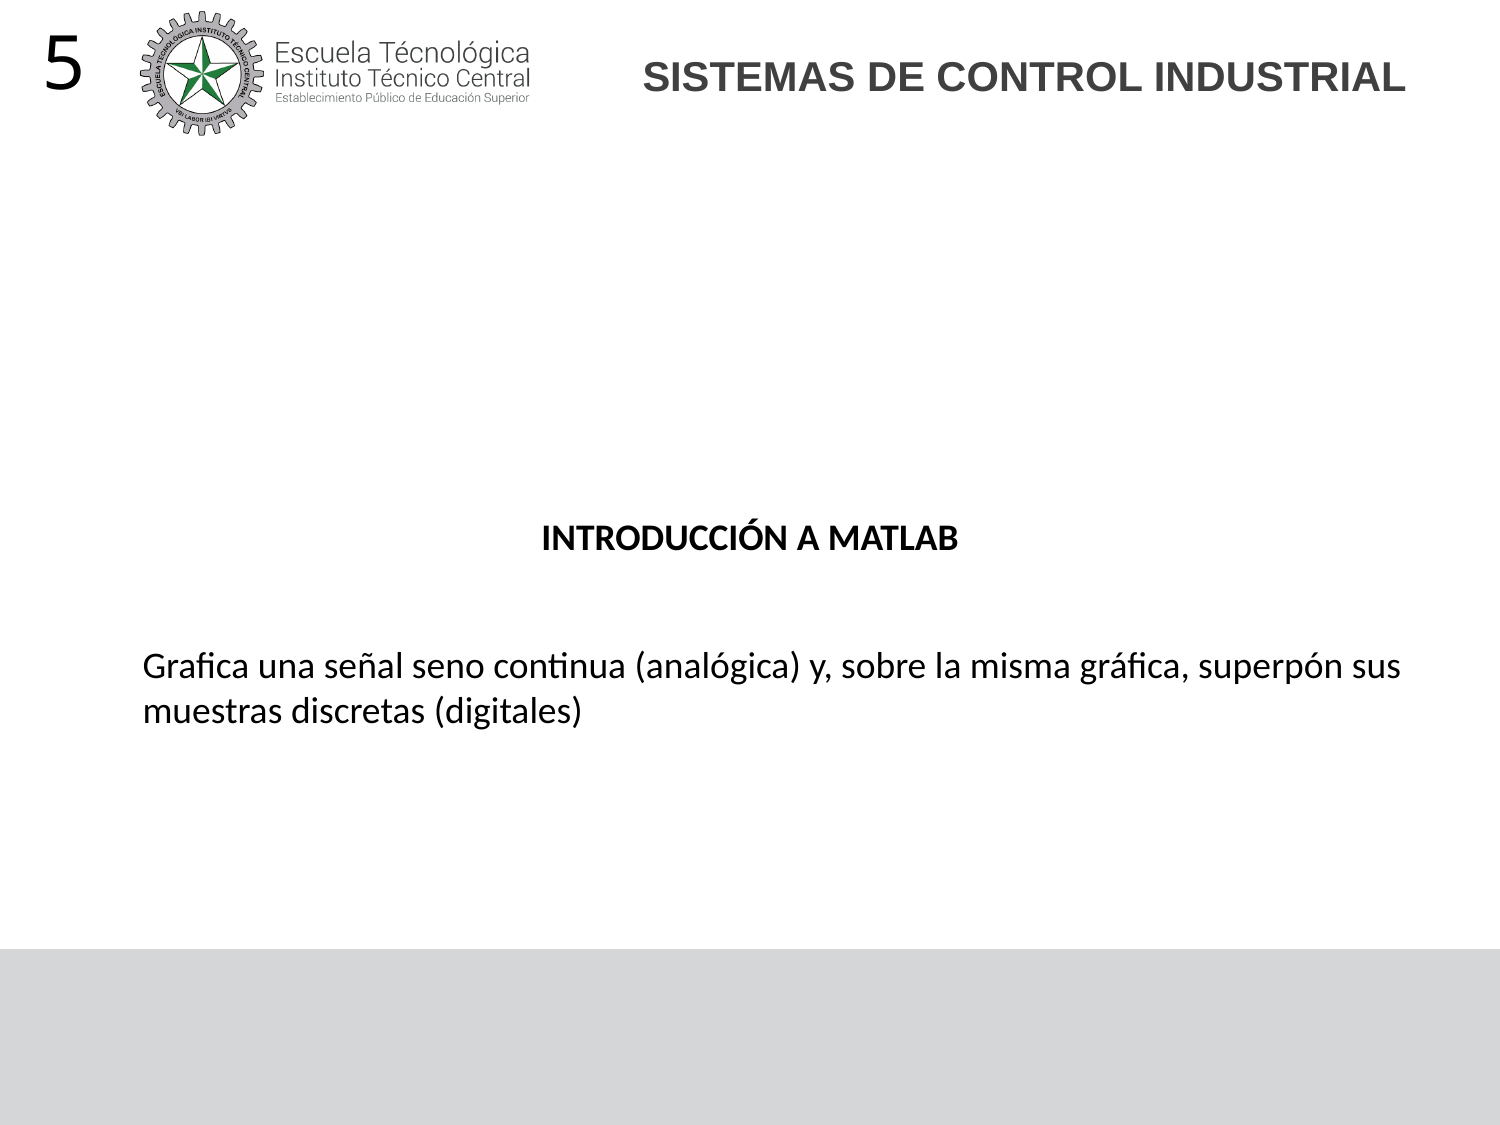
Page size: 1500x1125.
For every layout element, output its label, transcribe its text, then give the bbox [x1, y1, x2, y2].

title 5 [0, 0, 128, 114]
text_box Grafica una señal seno continua (analógica) y, sobre la misma gráfica, superpón sus muestras discretas (digitales) [127, 633, 1422, 739]
picture [130, 7, 538, 138]
text_box INTRODUCCIÓN A MATLAB [431, 505, 1069, 611]
text_box SISTEMAS DE CONTROL INDUSTRIAL [538, 42, 1422, 125]
